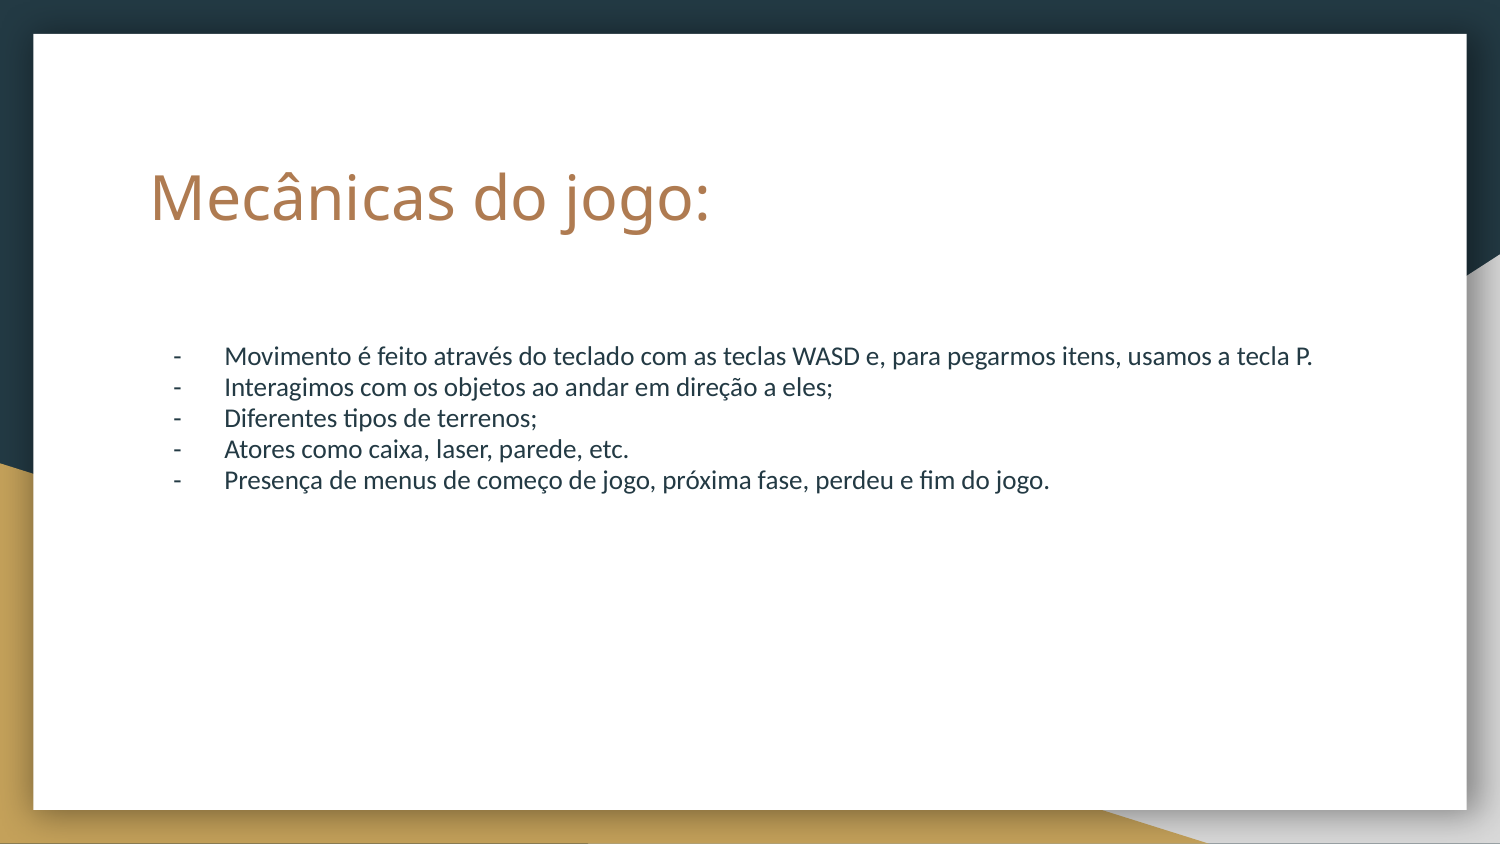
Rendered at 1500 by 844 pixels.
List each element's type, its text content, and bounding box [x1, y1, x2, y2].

title Mecânicas do jogo: [134, 138, 1366, 296]
list Movimento é feito através do teclado com as teclas WASD e, para pegarmos itens, usamos a tecla P. Interagimos com os objetos ao andar em direção a eles; Diferentes tipos de terrenos; Atores como caixa, laser, parede, etc. Presença de menus de começo de jogo, próxima fase, perdeu e fim do jogo. [134, 326, 1366, 729]
